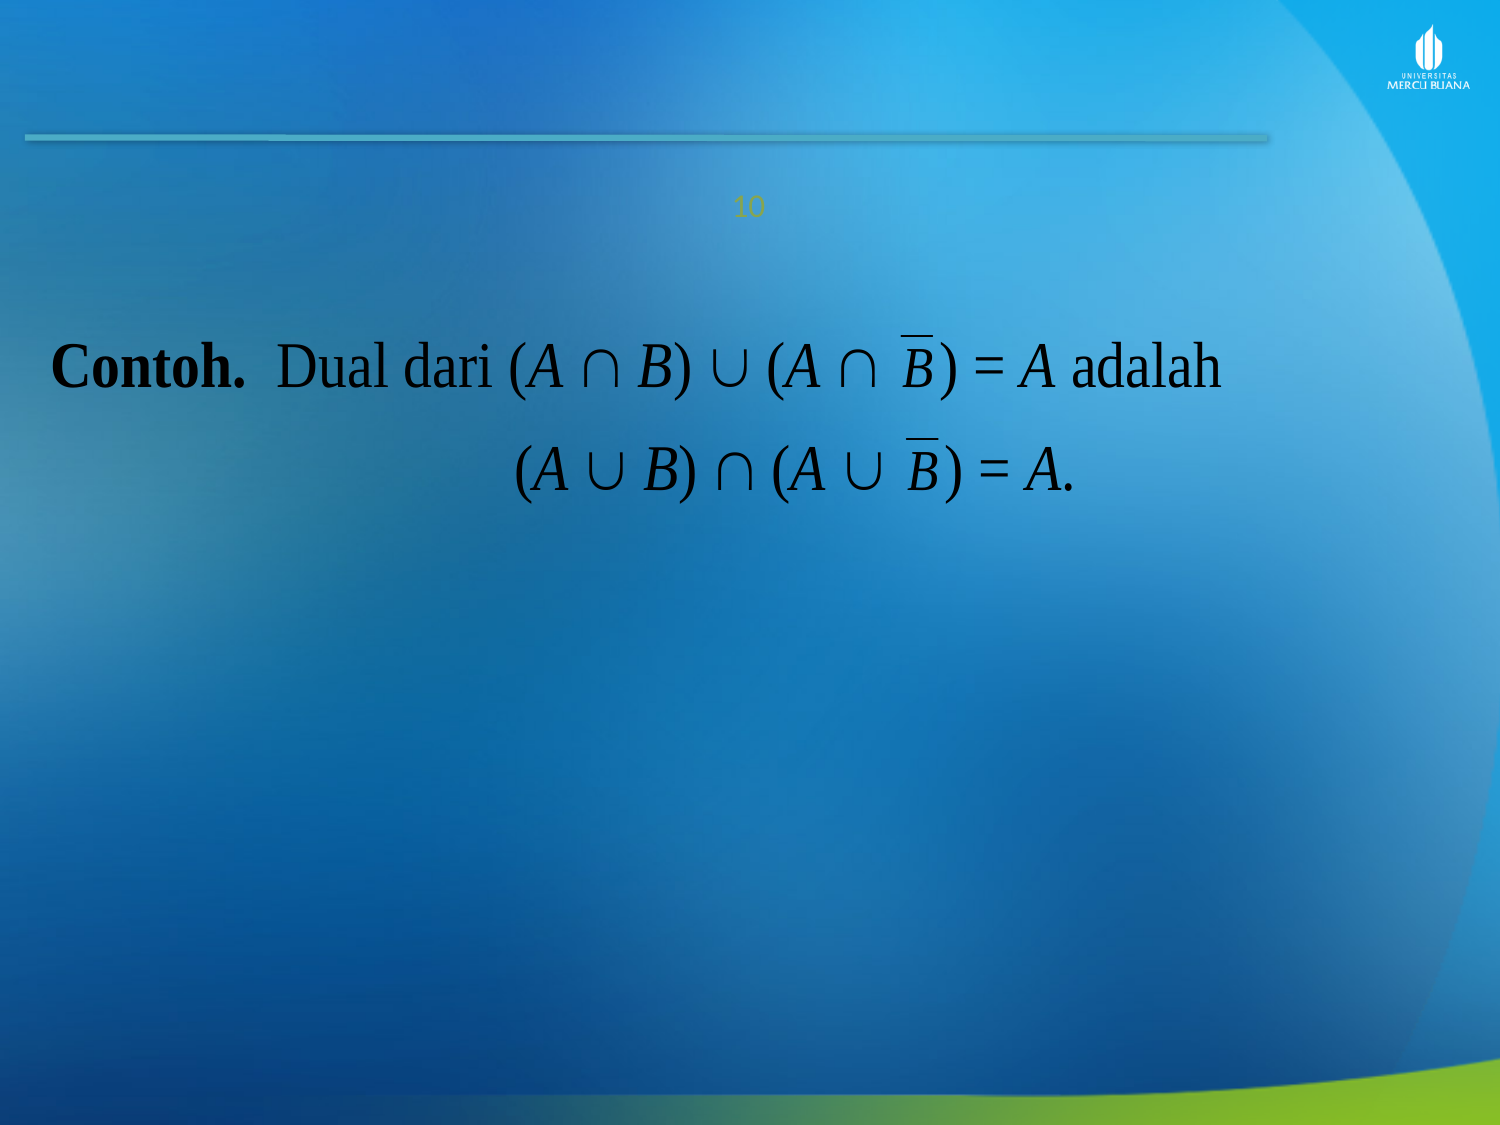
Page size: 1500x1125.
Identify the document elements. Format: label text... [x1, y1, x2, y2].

picture [0, 0, 1500, 1125]
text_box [49, 299, 1438, 507]
text_box 10 [715, 168, 782, 241]
